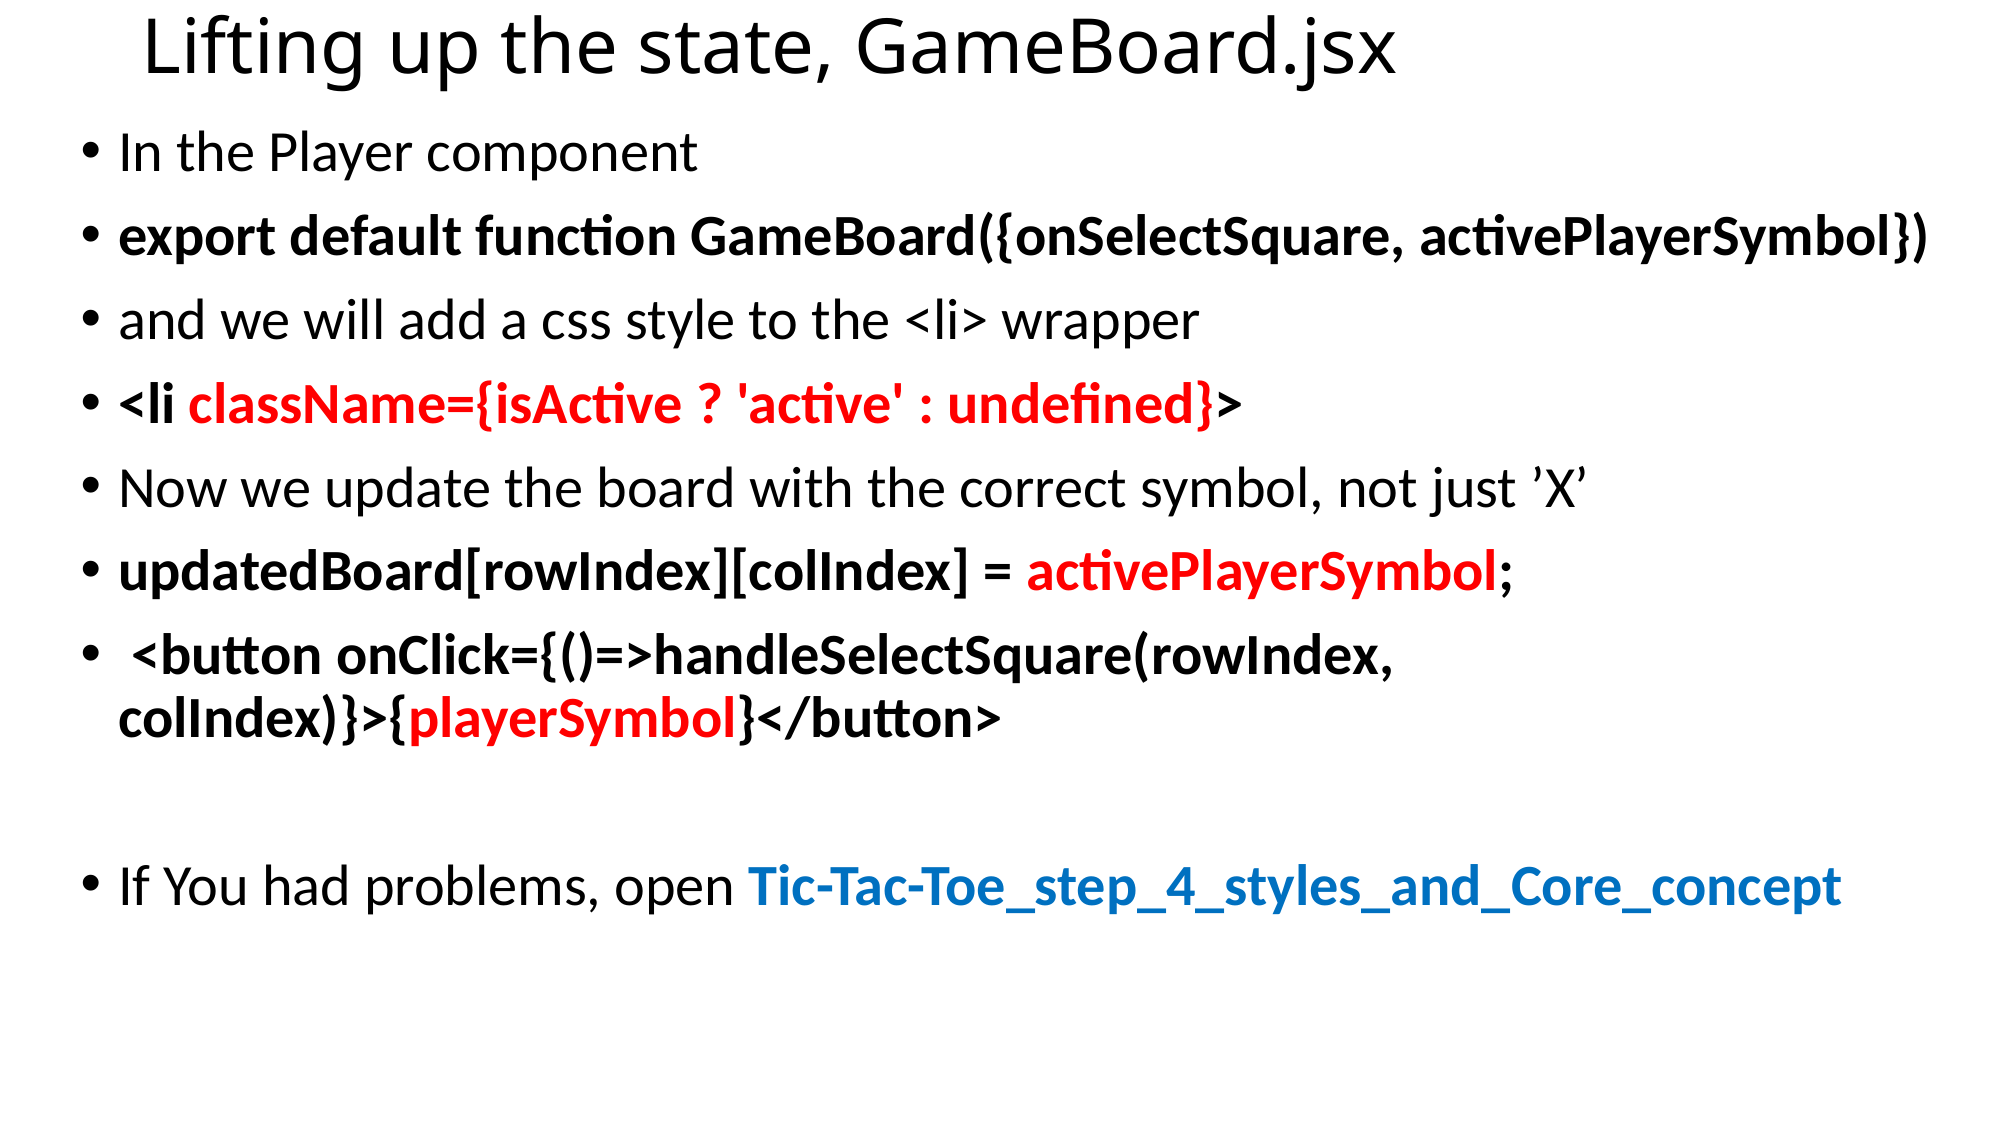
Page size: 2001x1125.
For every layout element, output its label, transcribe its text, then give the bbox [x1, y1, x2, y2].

list In the Player component export default function GameBoard({onSelectSquare, activePlayerSymbol}) and we will add a css style to the <li> wrapper <li className={isActive ? 'active' : undefined}> Now we update the board with the correct symbol, not just ’X’ updatedBoard[rowIndex][colIndex] = activePlayerSymbol; <button onClick={()=>handleSelectSquare(rowIndex, colIndex)}>{playerSymbol}</button> If You had problems, open Tic-Tac-Toe_step_4_styles_and_Core_concept [65, 114, 1961, 1066]
title Lifting up the state, GameBoard.jsx [126, 0, 1852, 98]
